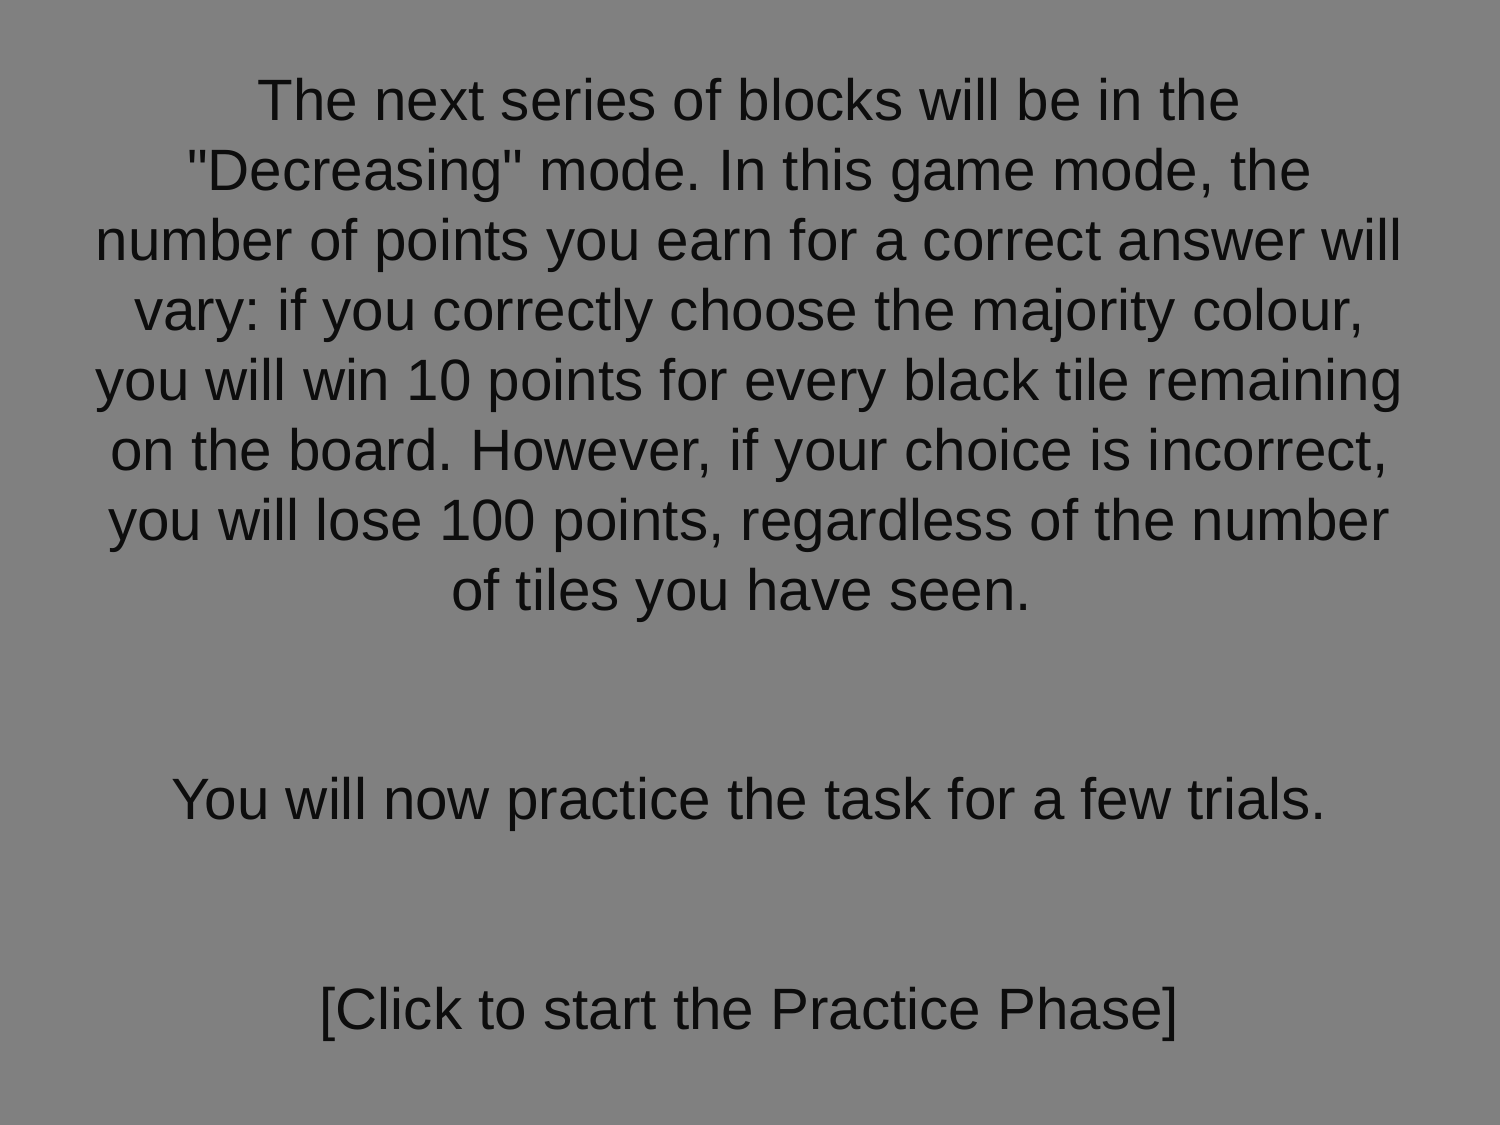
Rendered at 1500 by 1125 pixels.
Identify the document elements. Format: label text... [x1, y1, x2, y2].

text_box The next series of blocks will be in the "Decreasing" mode. In this game mode, the number of points you earn for a correct answer will vary: if you correctly choose the majority colour, you will win 10 points for every black tile remaining on the board. However, if your choice is incorrect, you will lose 100 points, regardless of the number of tiles you have seen. You will now practice the task for a few trials. [78, 54, 1422, 840]
text_box [Click to start the Practice Phase] [304, 964, 1196, 1049]
